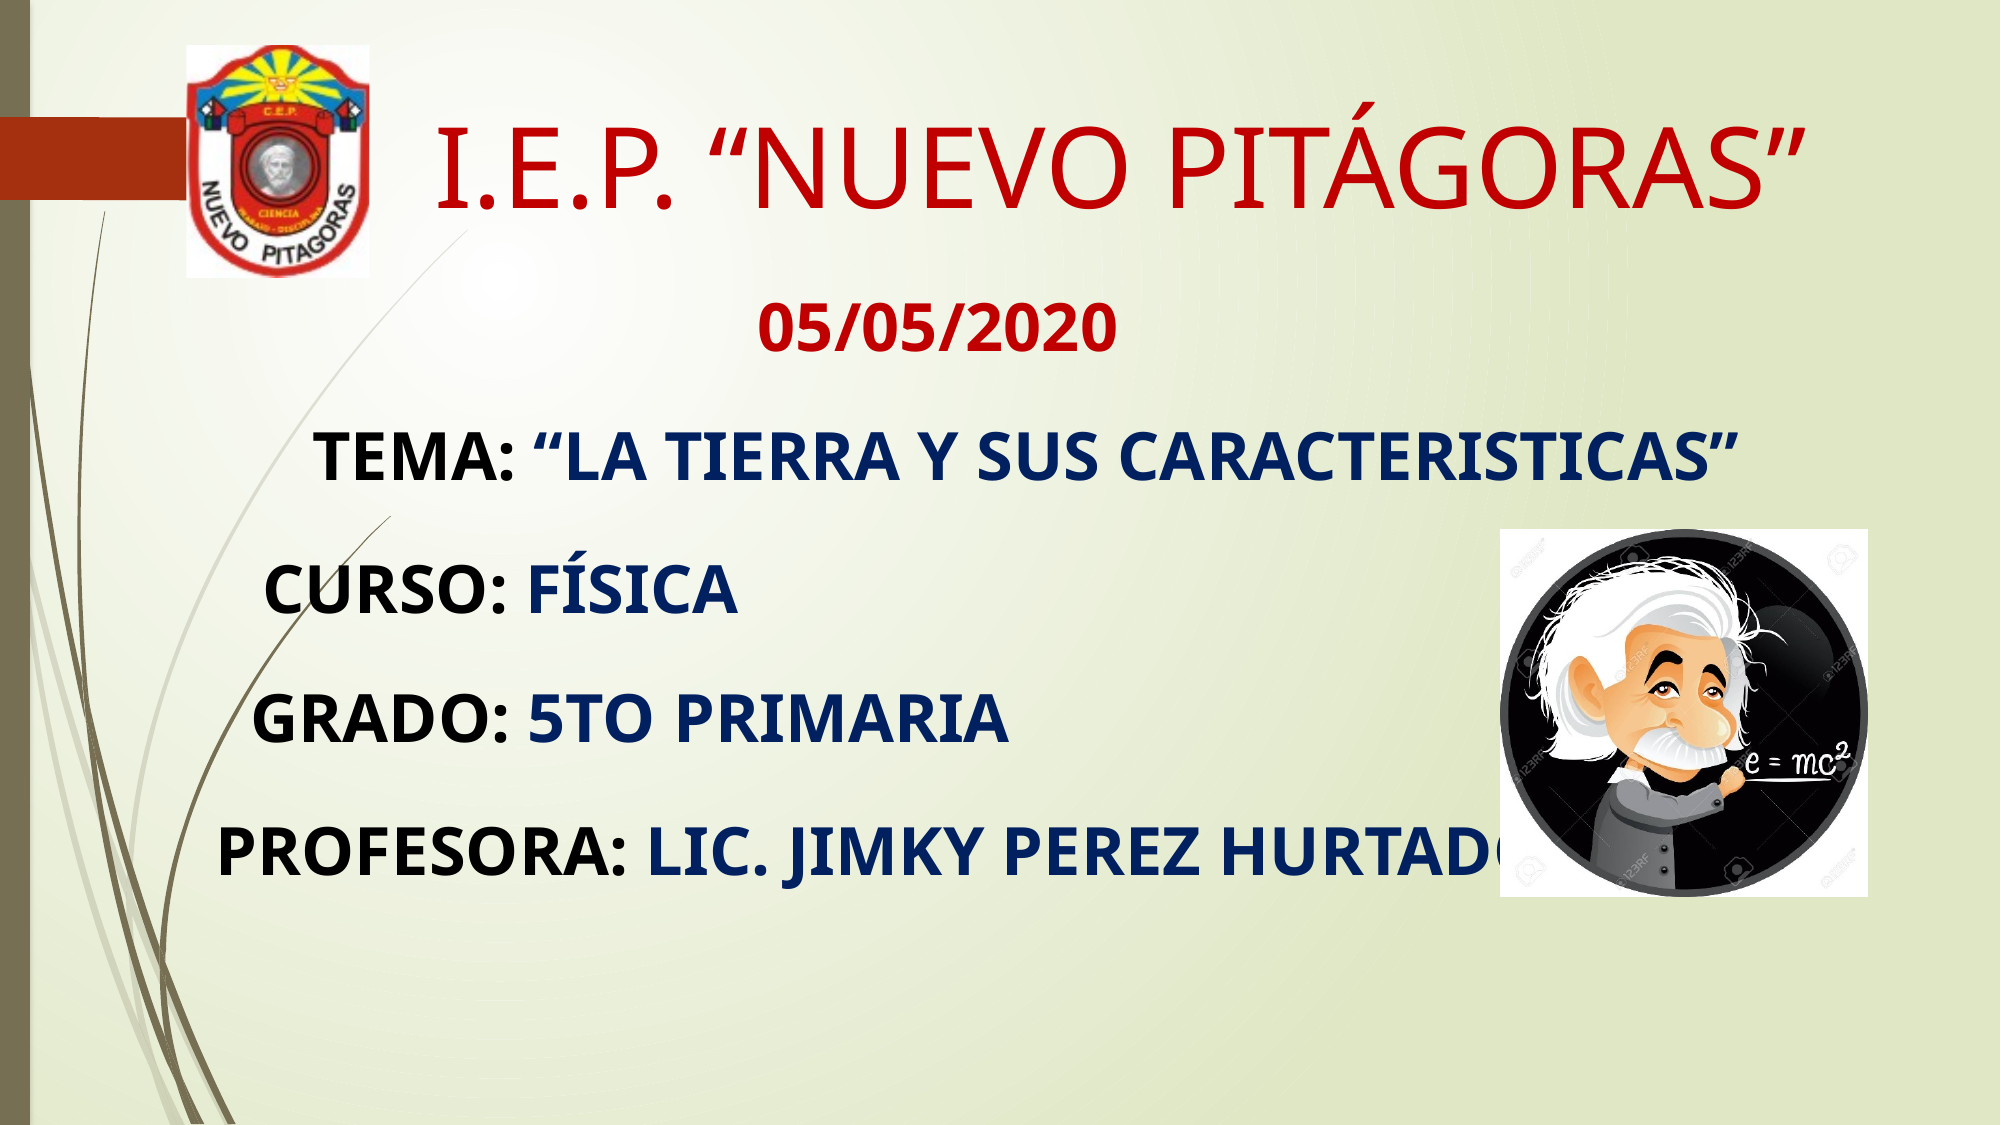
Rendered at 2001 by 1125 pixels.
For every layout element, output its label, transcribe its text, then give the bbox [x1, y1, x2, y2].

text_box CURSO: FÍSICA [247, 539, 772, 635]
picture [186, 44, 370, 278]
text_box GRADO: 5TO PRIMARIA [235, 667, 1043, 763]
text_box TEMA: “LA TIERRA Y SUS CARACTERISTICAS” [297, 406, 1773, 501]
picture [1500, 529, 1869, 898]
text_box I.E.P. “NUEVO PITÁGORAS” [419, 89, 1823, 239]
text_box PROFESORA: LIC. JIMKY PEREZ HURTADO [201, 801, 1495, 896]
text_box 05/05/2020 [742, 277, 1134, 373]
